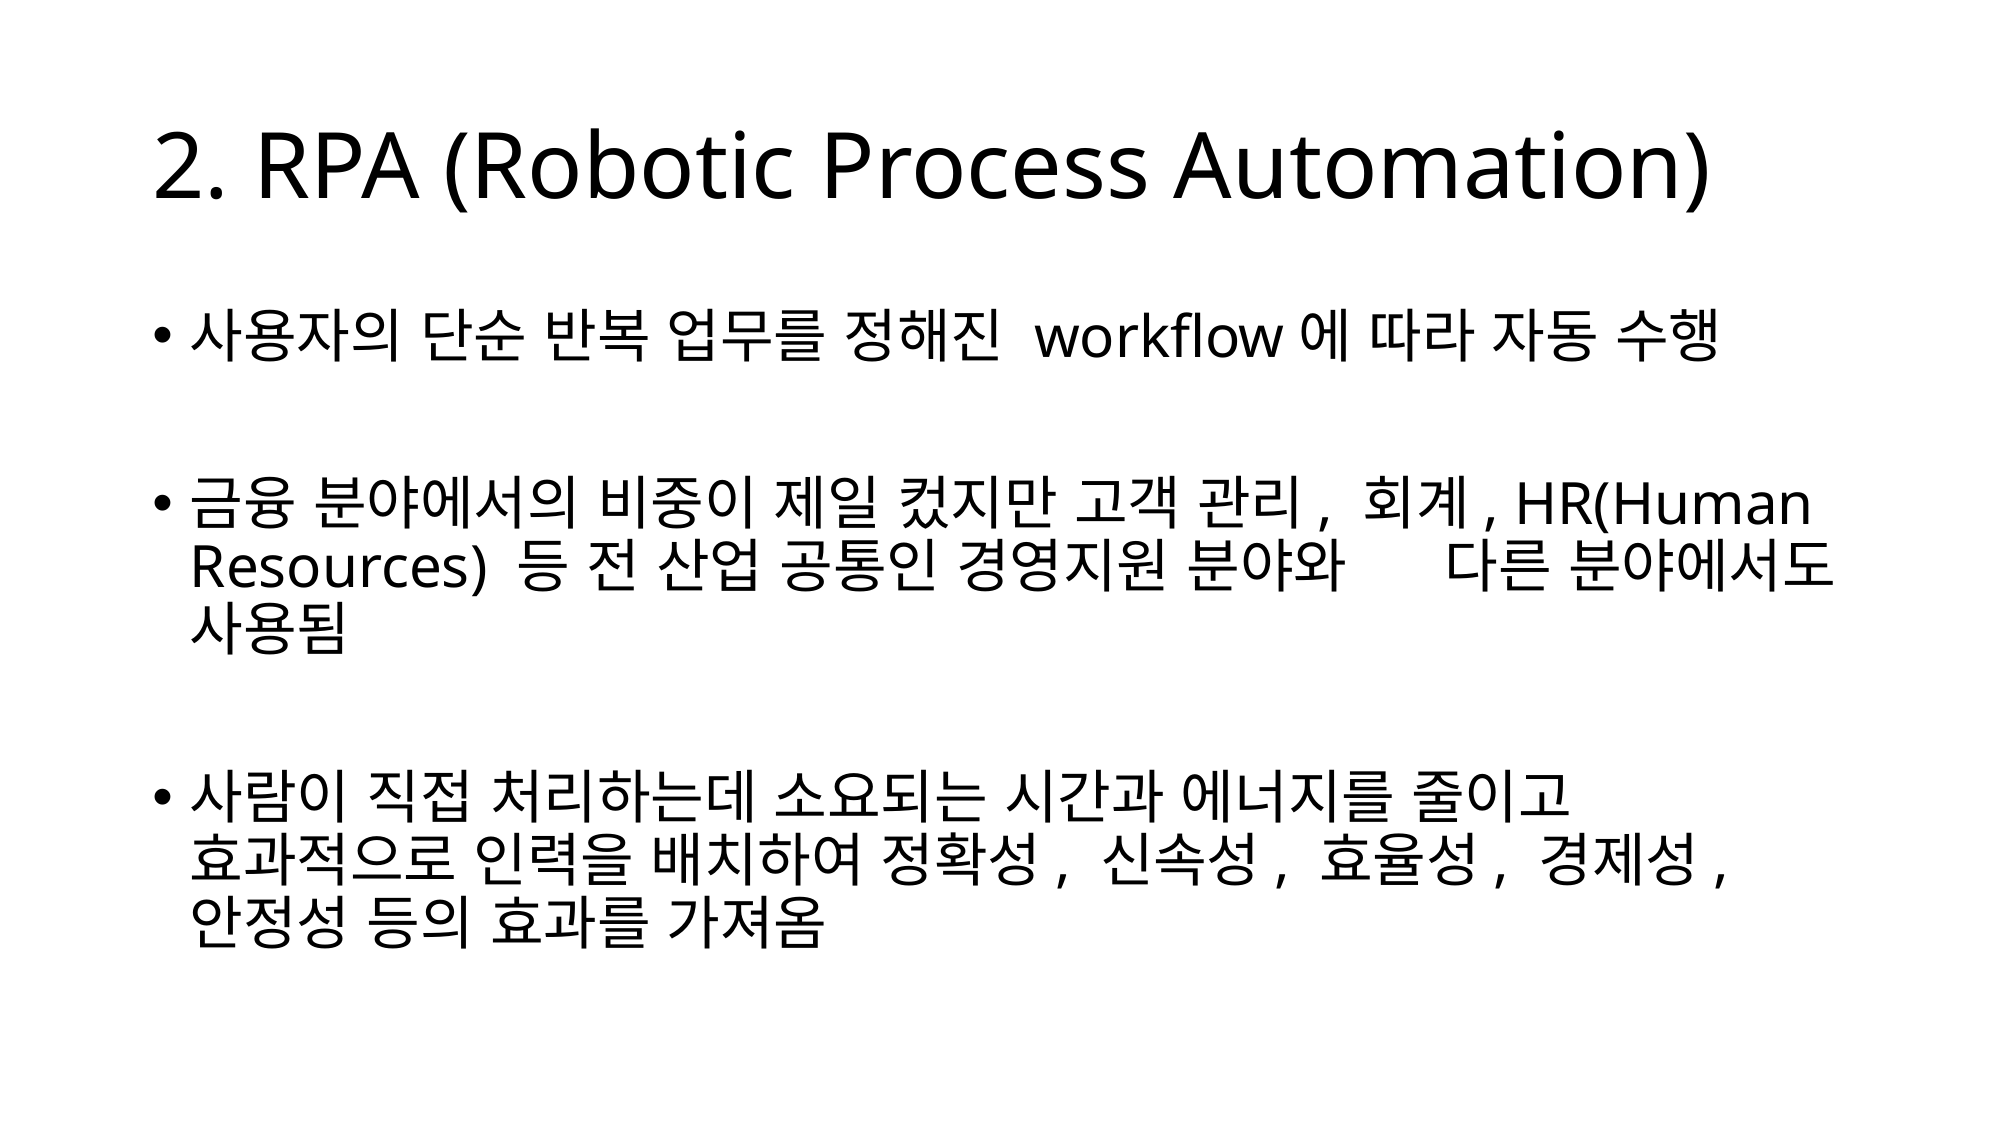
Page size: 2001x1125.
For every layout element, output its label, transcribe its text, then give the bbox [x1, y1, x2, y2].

title 2. RPA (Robotic Process Automation) [137, 59, 1863, 278]
list 사용자의 단순 반복 업무를 정해진 workflow에 따라 자동 수행 금융 분야에서의 비중이 제일 컸지만 고객 관리, 회계, HR(Human Resources) 등 전 산업 공통인 경영지원 분야와 다른 분야에서도 사용됨 사람이 직접 처리하는데 소요되는 시간과 에너지를 줄이고 효과적으로 인력을 배치하여 정확성, 신속성, 효율성, 경제성, 안정성 등의 효과를 가져옴 [137, 299, 1863, 1014]
